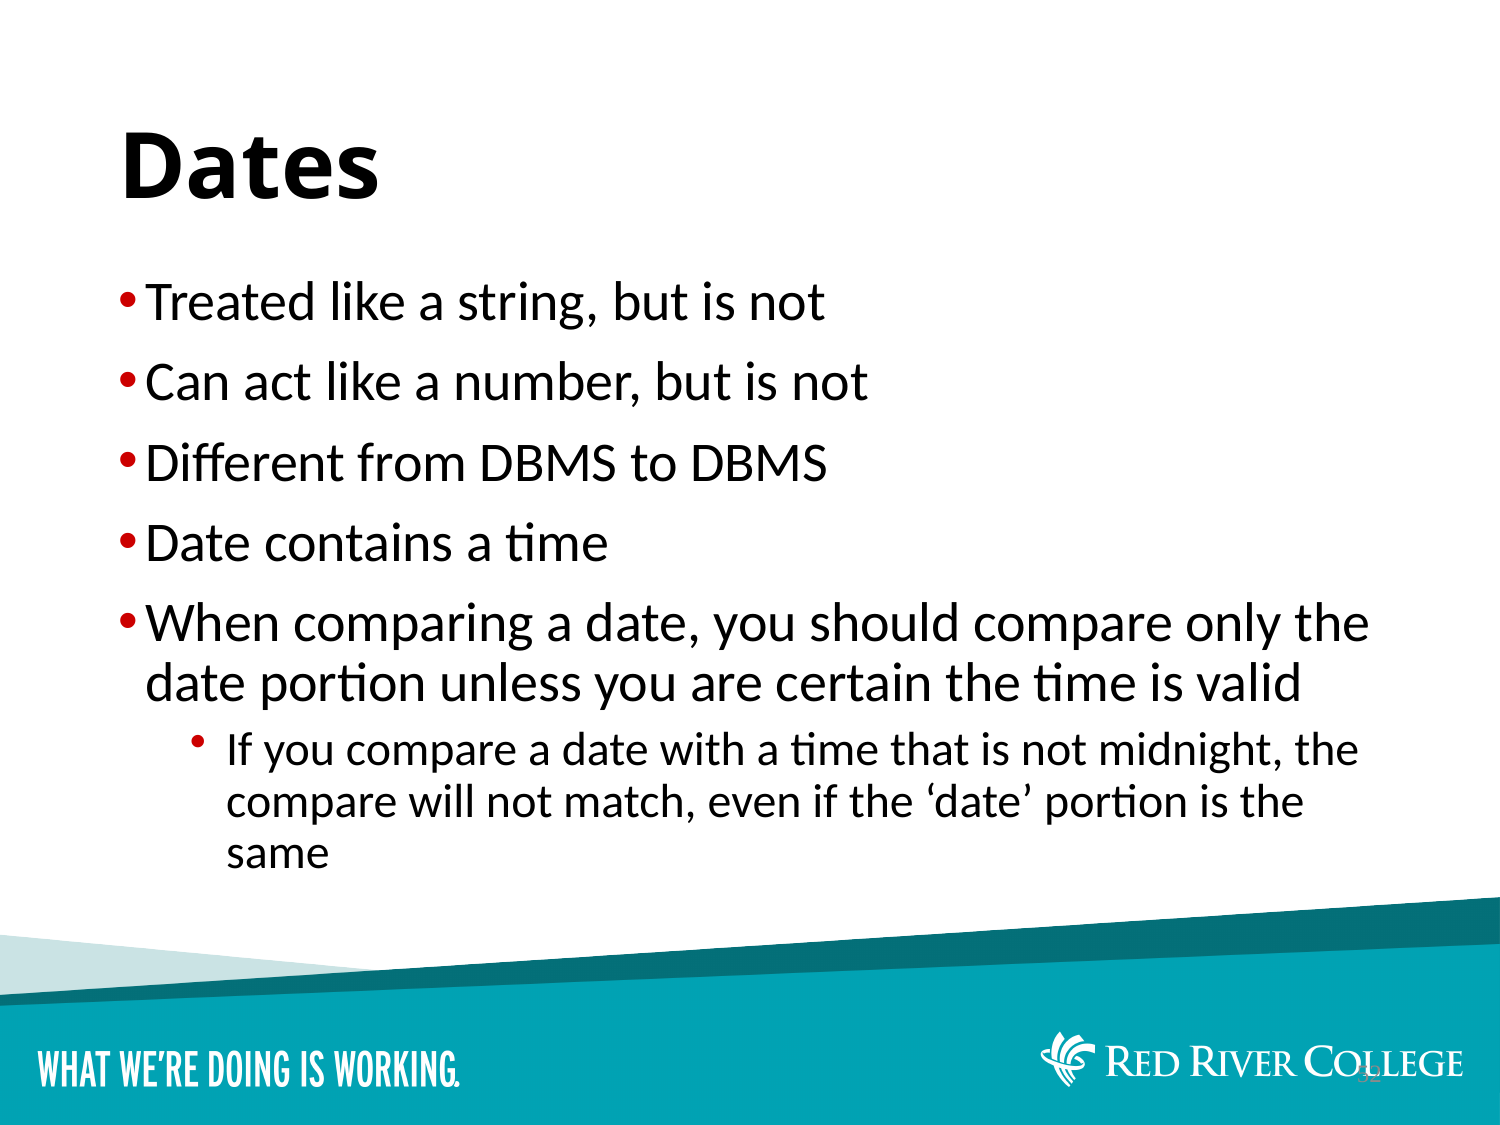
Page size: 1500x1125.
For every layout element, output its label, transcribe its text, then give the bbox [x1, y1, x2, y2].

list Treated like a string, but is not Can act like a number, but is not Different from DBMS to DBMS Date contains a time When comparing a date, you should compare only the date portion unless you are certain the time is valid If you compare a date with a time that is not midnight, the compare will not match, even if the ‘date’ portion is the same [103, 216, 1397, 930]
picture [0, 0, 1500, 1125]
title Dates [103, 59, 1397, 216]
slide_number 52 [1059, 1042, 1397, 1103]
